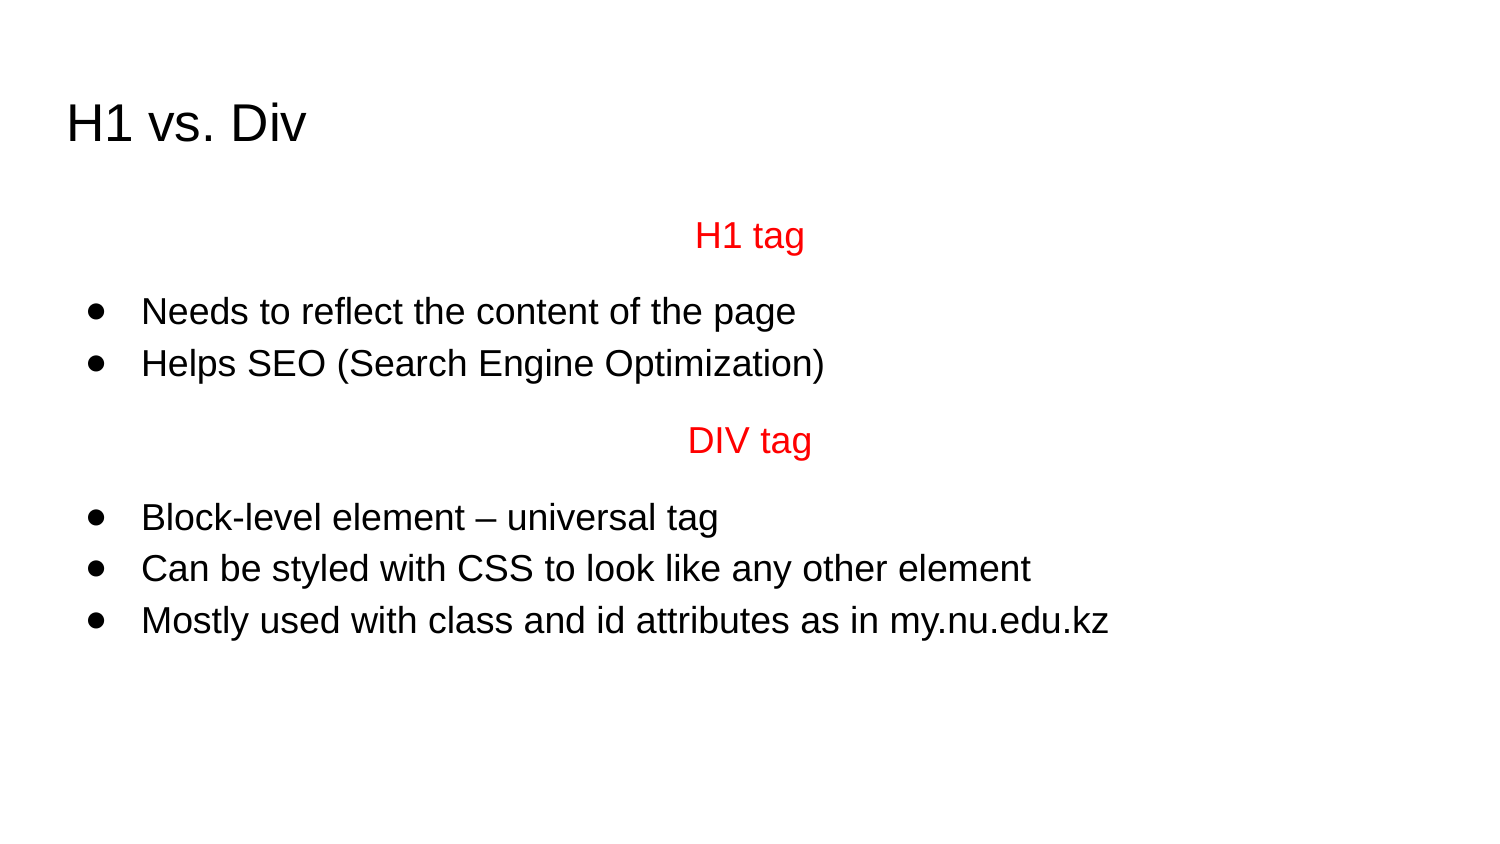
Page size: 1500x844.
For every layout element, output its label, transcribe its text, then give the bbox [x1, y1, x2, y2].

title H1 vs. Div [51, 72, 1449, 167]
list H1 tag Needs to reflect the content of the page Helps SEO (Search Engine Optimization) DIV tag Block-level element – universal tag Can be styled with CSS to look like any other element Mostly used with class and id attributes as in my.nu.edu.kz [51, 189, 1449, 750]
